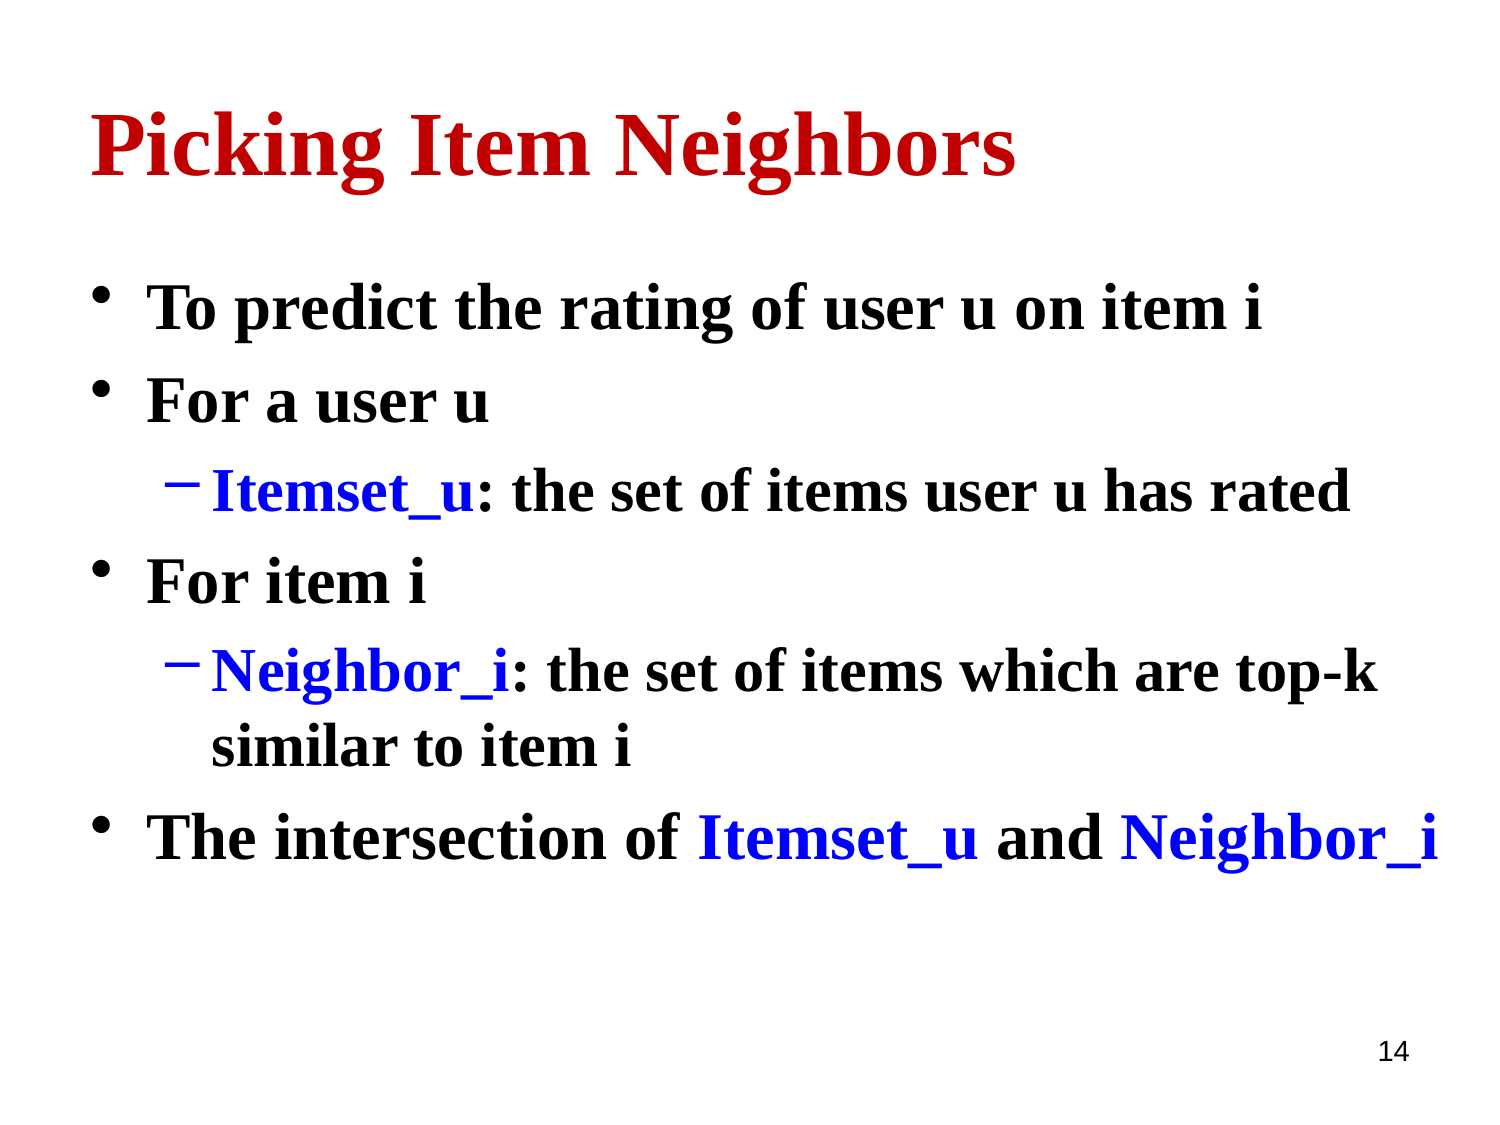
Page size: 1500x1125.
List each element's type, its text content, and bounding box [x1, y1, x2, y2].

list To predict the rating of user u on item i For a user u Itemset_u: the set of items user u has rated For item i Neighbor_i: the set of items which are top-k similar to item i The intersection of Itemset_u and Neighbor_i [75, 255, 1500, 935]
slide_number 14 [1074, 1024, 1425, 1103]
title Picking Item Neighbors [75, 45, 1425, 233]
